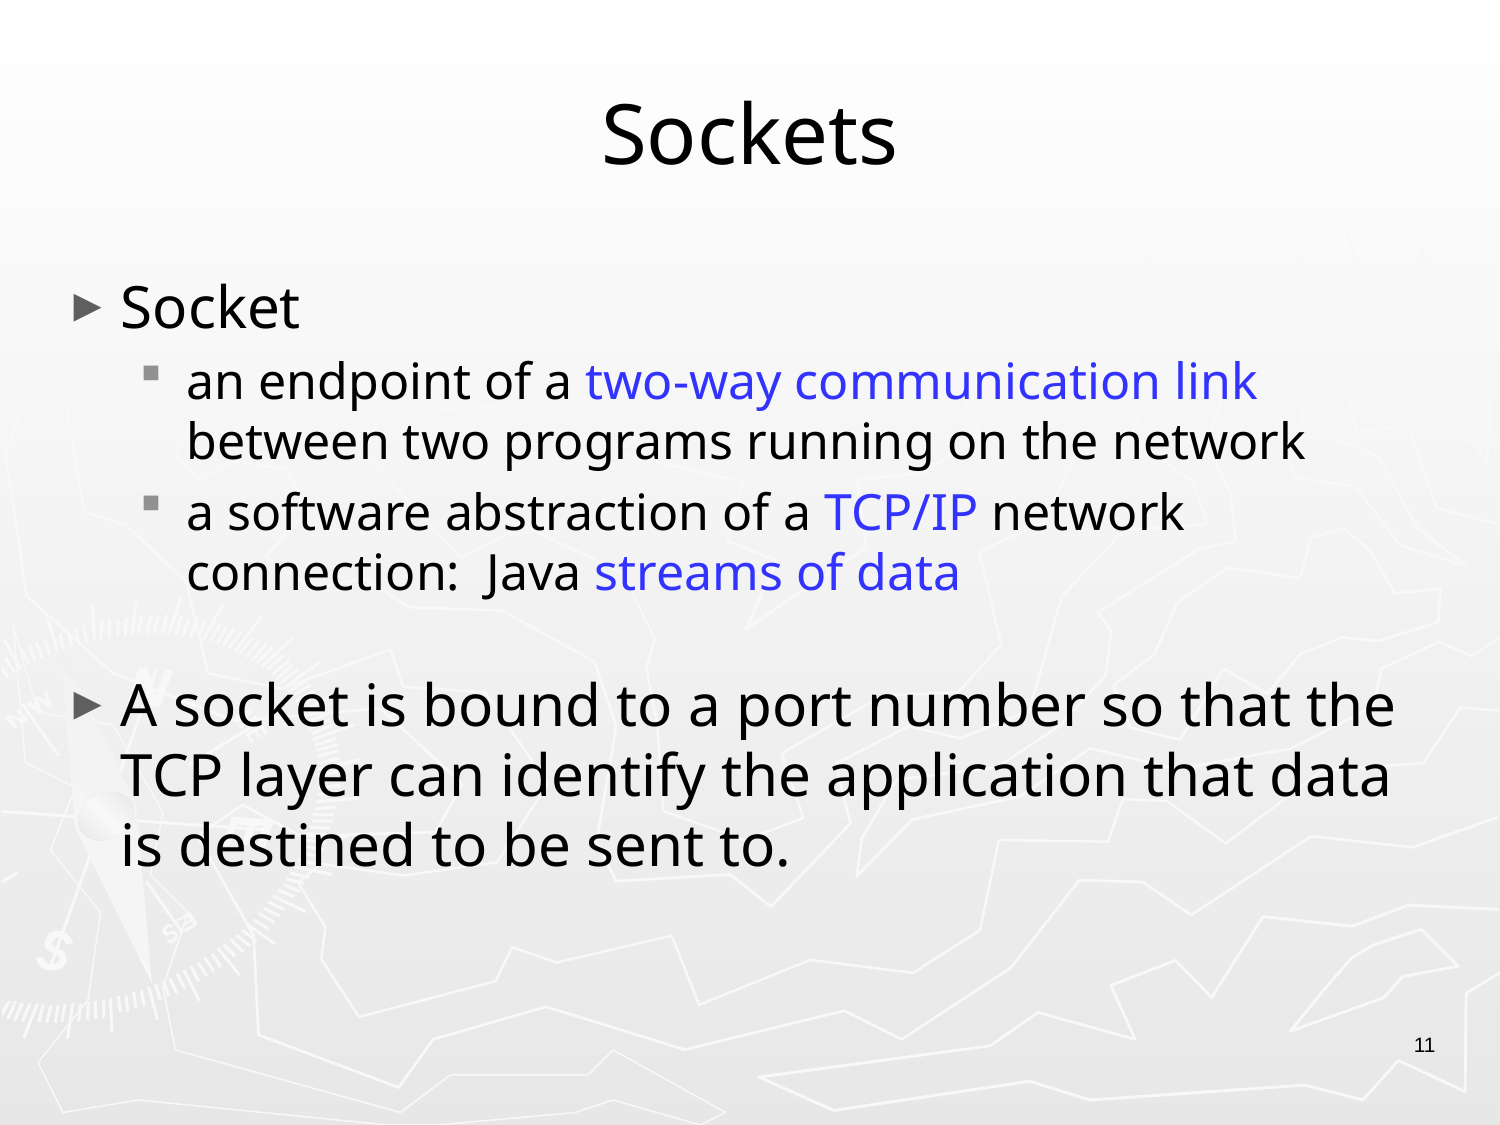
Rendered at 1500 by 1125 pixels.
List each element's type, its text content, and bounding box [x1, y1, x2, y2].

slide_number 11 [1074, 1024, 1451, 1103]
title Sockets [49, 37, 1451, 225]
list Socket an endpoint of a two-way communication link between two programs running on the network a software abstraction of a TCP/IP network connection: Java streams of data A socket is bound to a port number so that the TCP layer can identify the application that data is destined to be sent to. [49, 262, 1451, 1001]
